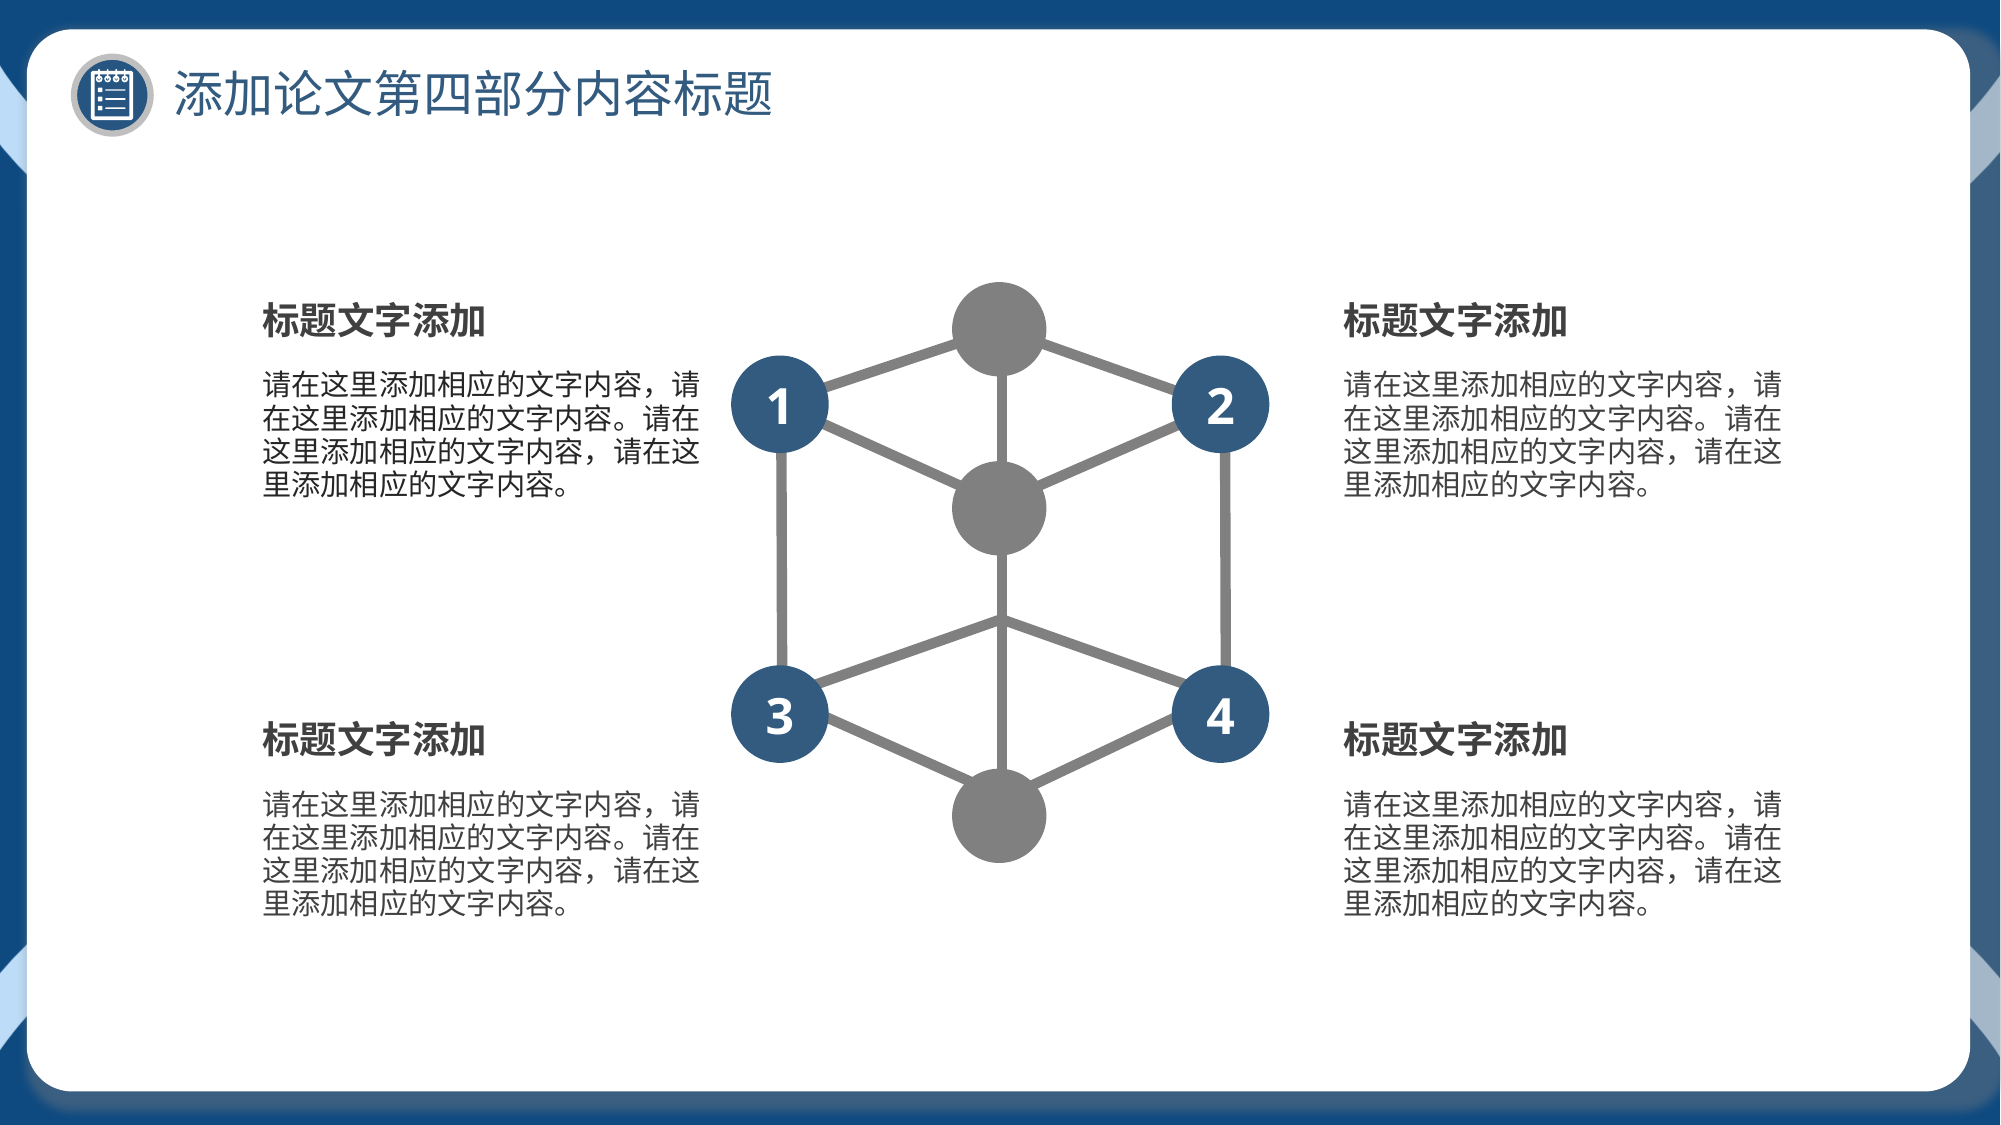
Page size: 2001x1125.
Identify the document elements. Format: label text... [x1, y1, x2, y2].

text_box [73, 56, 151, 134]
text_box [731, 282, 1270, 863]
text_box 请在这里添加相应的文字内容，请在这里添加相应的文字内容。请在这里添加相应的文字内容，请在这里添加相应的文字内容。 [262, 787, 724, 921]
text_box 标题文字添加 [262, 721, 499, 762]
text_box 请在这里添加相应的文字内容，请在这里添加相应的文字内容。请在这里添加相应的文字内容，请在这里添加相应的文字内容。 [262, 368, 724, 502]
picture [0, 0, 2000, 1125]
text_box 请在这里添加相应的文字内容，请在这里添加相应的文字内容。请在这里添加相应的文字内容，请在这里添加相应的文字内容。 [1344, 787, 1806, 921]
text_box 标题文字添加 [262, 302, 499, 342]
text_box 请在这里添加相应的文字内容，请在这里添加相应的文字内容。请在这里添加相应的文字内容，请在这里添加相应的文字内容。 [1344, 368, 1806, 502]
text_box 标题文字添加 [1344, 302, 1581, 342]
text_box 添加论文第四部分内容标题 [153, 52, 821, 133]
text_box 标题文字添加 [1344, 721, 1581, 762]
